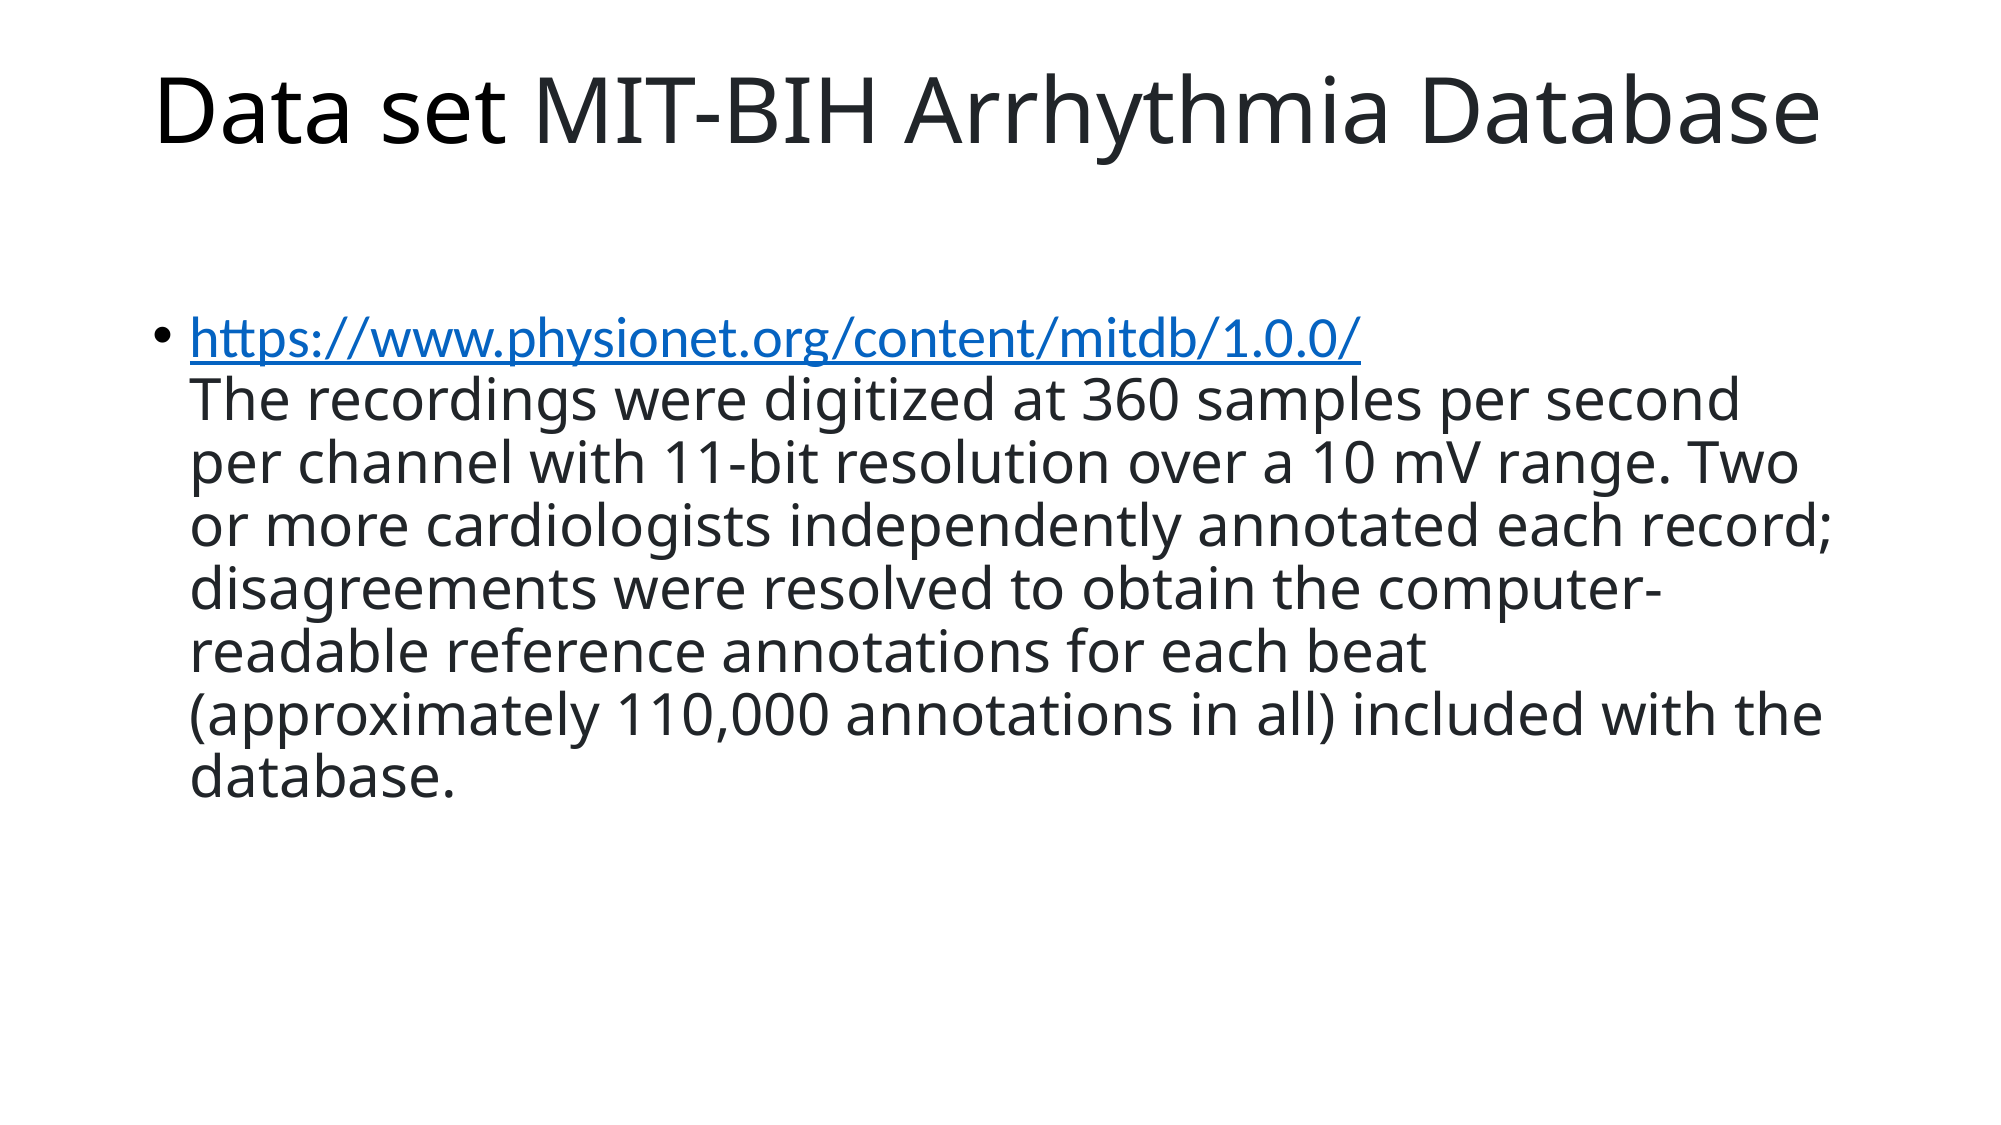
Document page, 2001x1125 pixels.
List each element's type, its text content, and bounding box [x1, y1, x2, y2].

list https://www.physionet.org/content/mitdb/1.0.0/ The recordings were digitized at 360 samples per second per channel with 11-bit resolution over a 10 mV range. Two or more cardiologists independently annotated each record; disagreements were resolved to obtain the computer-readable reference annotations for each beat (approximately 110,000 annotations in all) included with the database. [137, 299, 1863, 1014]
title Data set MIT-BIH Arrhythmia Database [137, 59, 1863, 278]
